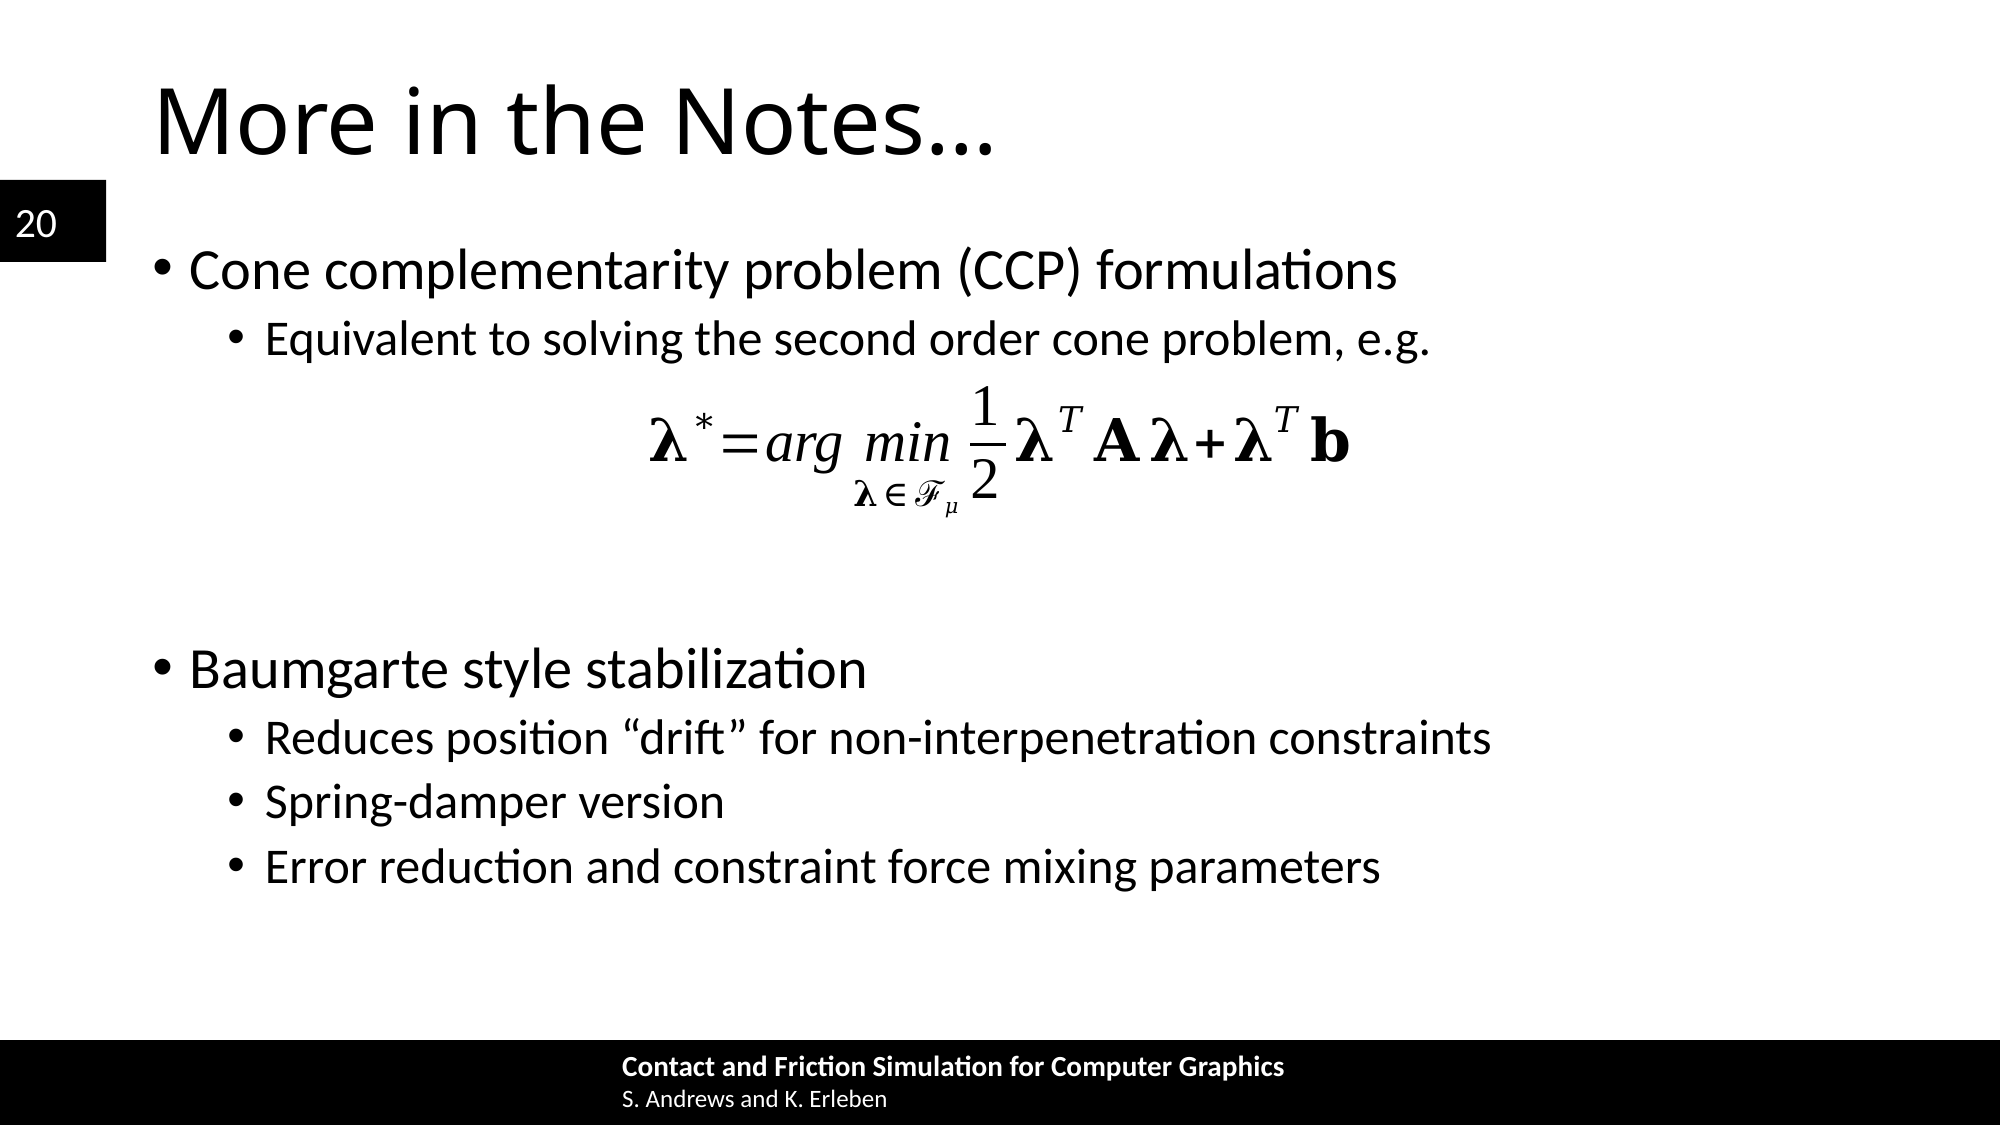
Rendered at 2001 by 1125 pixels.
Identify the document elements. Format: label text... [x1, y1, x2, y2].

list Cone complementarity problem (CCP) formulations Equivalent to solving the second order cone problem, e.g. Baumgarte style stabilization Reduces position “drift” for non-interpenetration constraints Spring-damper version Error reduction and constraint force mixing parameters [137, 231, 1863, 1014]
title More in the Notes… [137, 59, 1863, 190]
